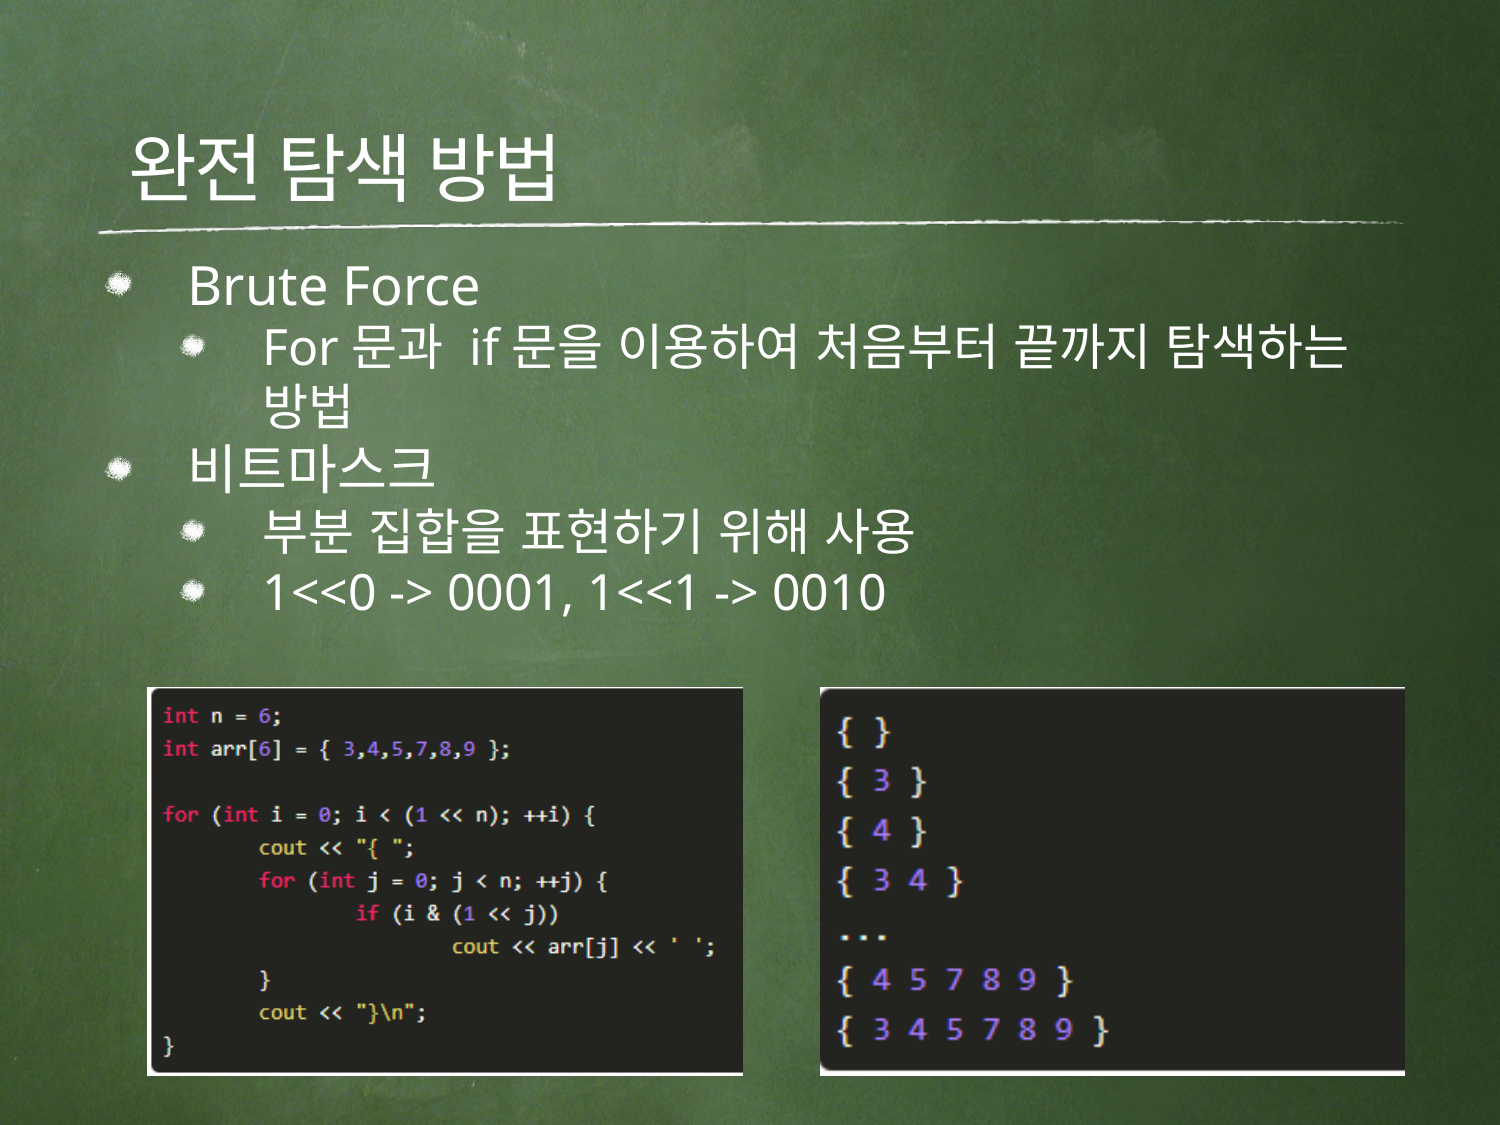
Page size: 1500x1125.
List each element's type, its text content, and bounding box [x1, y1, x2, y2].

text_box Brute Force For문과 if문을 이용하여 처음부터 끝까지 탐색하는 방법 비트마스크 부분 집합을 표현하기 위해 사용 1<<0 -> 0001, 1<<1 -> 0010 [88, 252, 1412, 694]
text_box 완전 탐색 방법 [113, 113, 1282, 212]
picture [0, 0, 1500, 1125]
